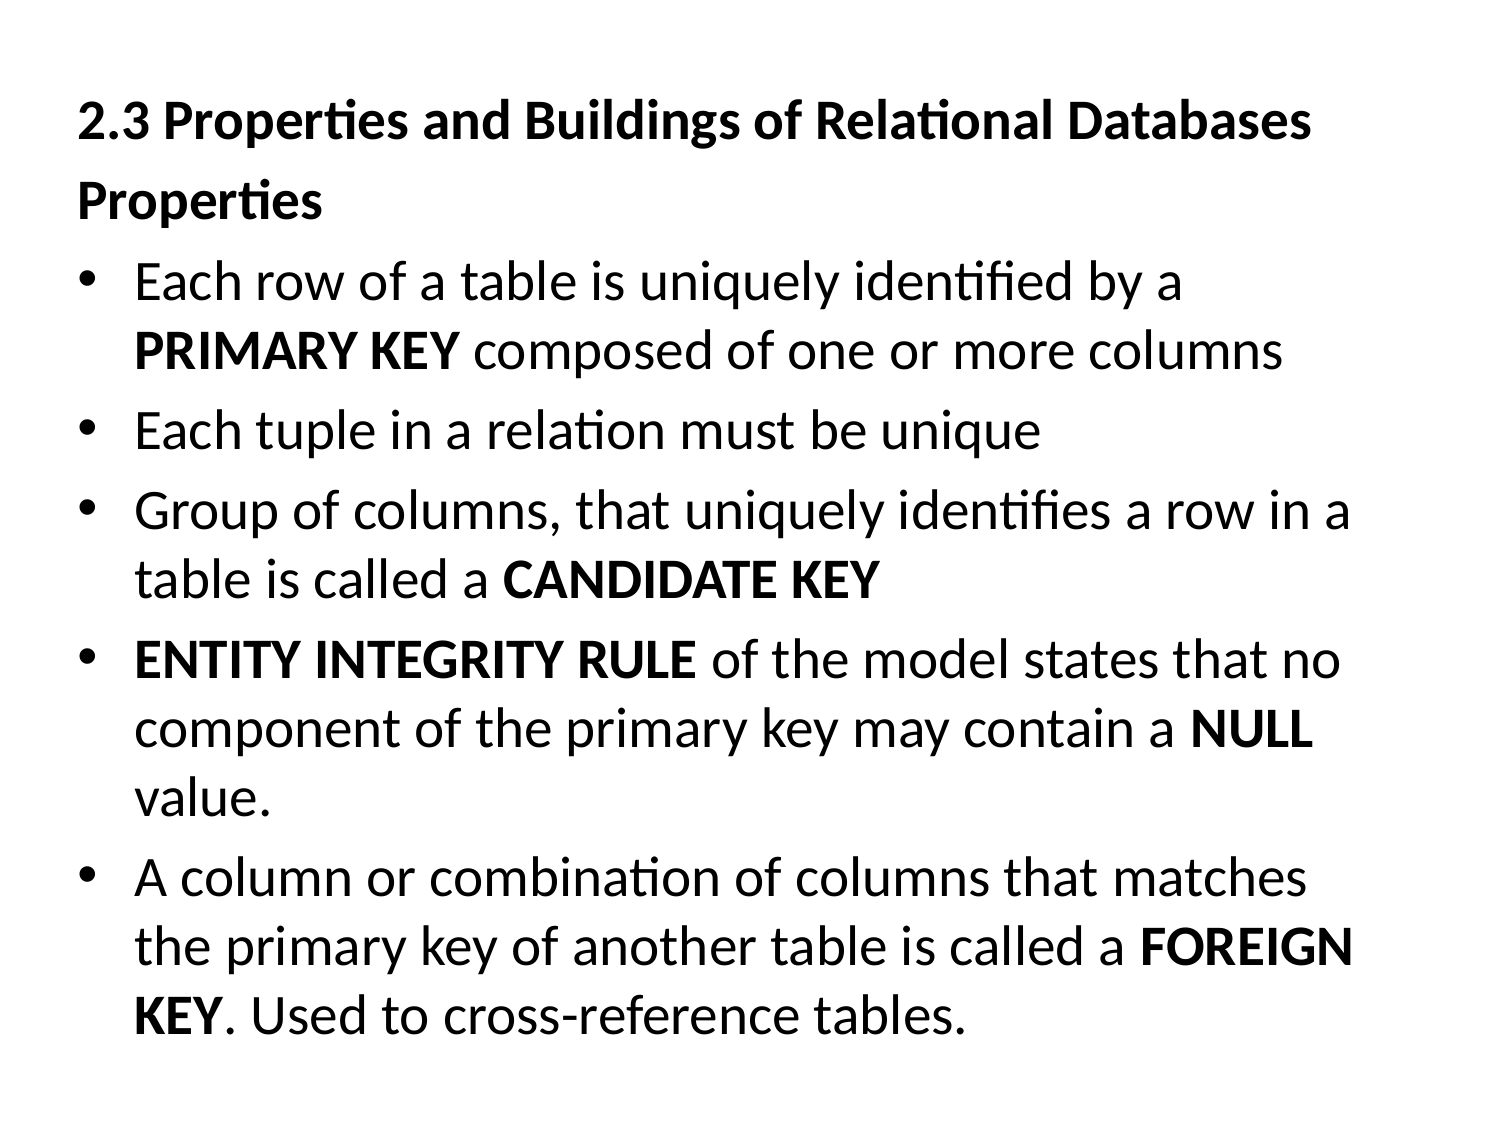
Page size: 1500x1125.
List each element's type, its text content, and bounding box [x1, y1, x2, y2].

list 2.3 Properties and Buildings of Relational Databases Properties Each row of a table is uniquely identified by a PRIMARY KEY composed of one or more columns Each tuple in a relation must be unique Group of columns, that uniquely identifies a row in a table is called a CANDIDATE KEY ENTITY INTEGRITY RULE of the model states that no component of the primary key may contain a NULL value. A column or combination of columns that matches the primary key of another table is called a FOREIGN KEY. Used to cross-reference tables. [62, 75, 1413, 1075]
